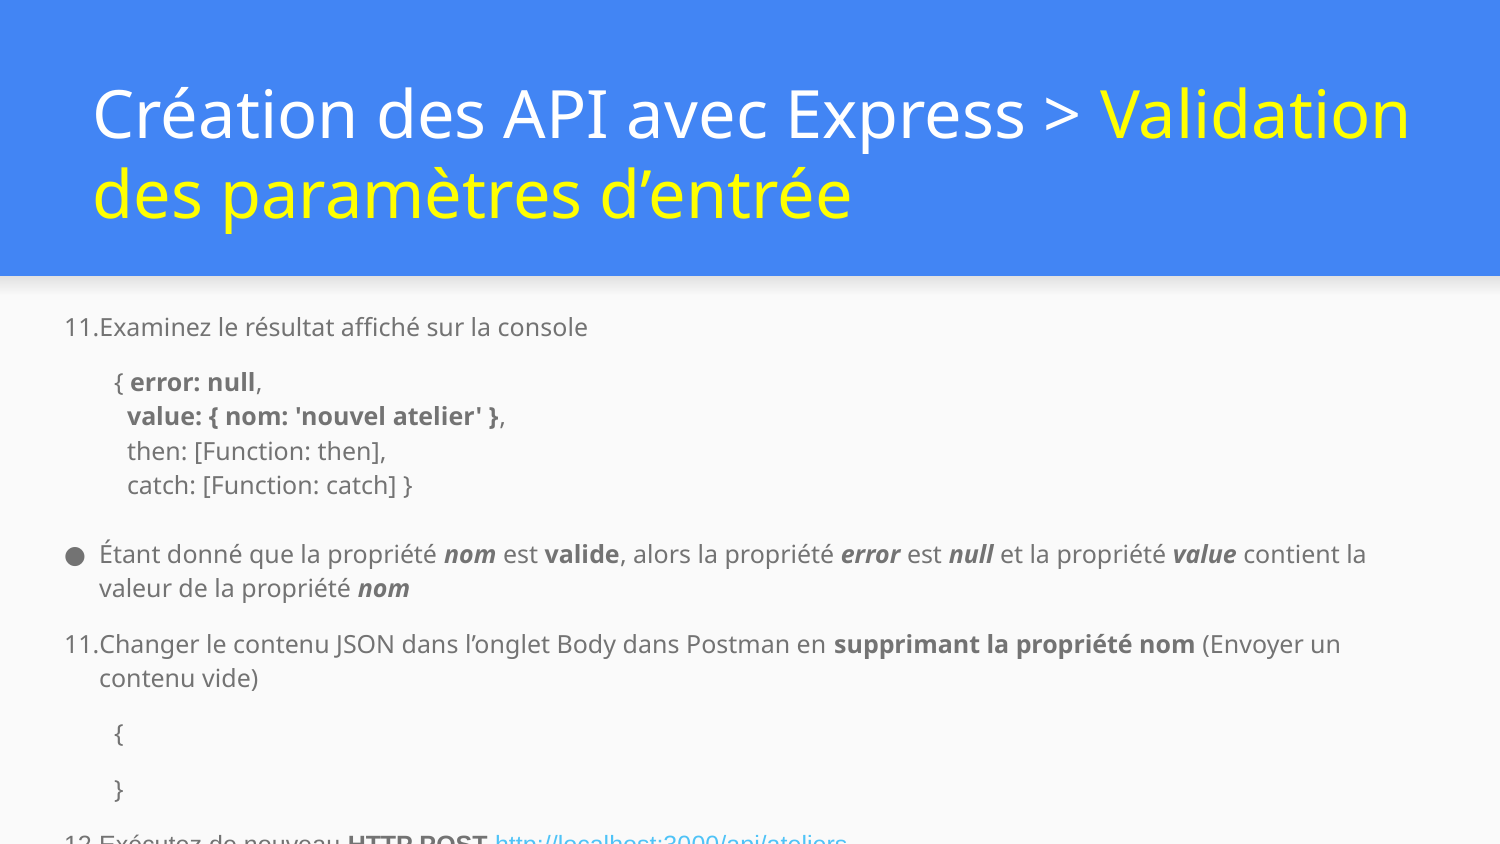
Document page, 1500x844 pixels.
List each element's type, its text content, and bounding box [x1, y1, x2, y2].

title Création des API avec Express > Validation des paramètres d’entrée [77, 121, 1459, 248]
list Examinez le résultat affiché sur la console { error: null, value: { nom: 'nouvel atelier' }, then: [Function: then], catch: [Function: catch] } Étant donné que la propriété nom est valide, alors la propriété error est null et la propriété value contient la valeur de la propriété nom Changer le contenu JSON dans l’onglet Body dans Postman en supprimant la propriété nom (Envoyer un contenu vide) { } Exécutez de nouveau HTTP POST http://localhost:3000/api/ateliers [24, 291, 1459, 844]
